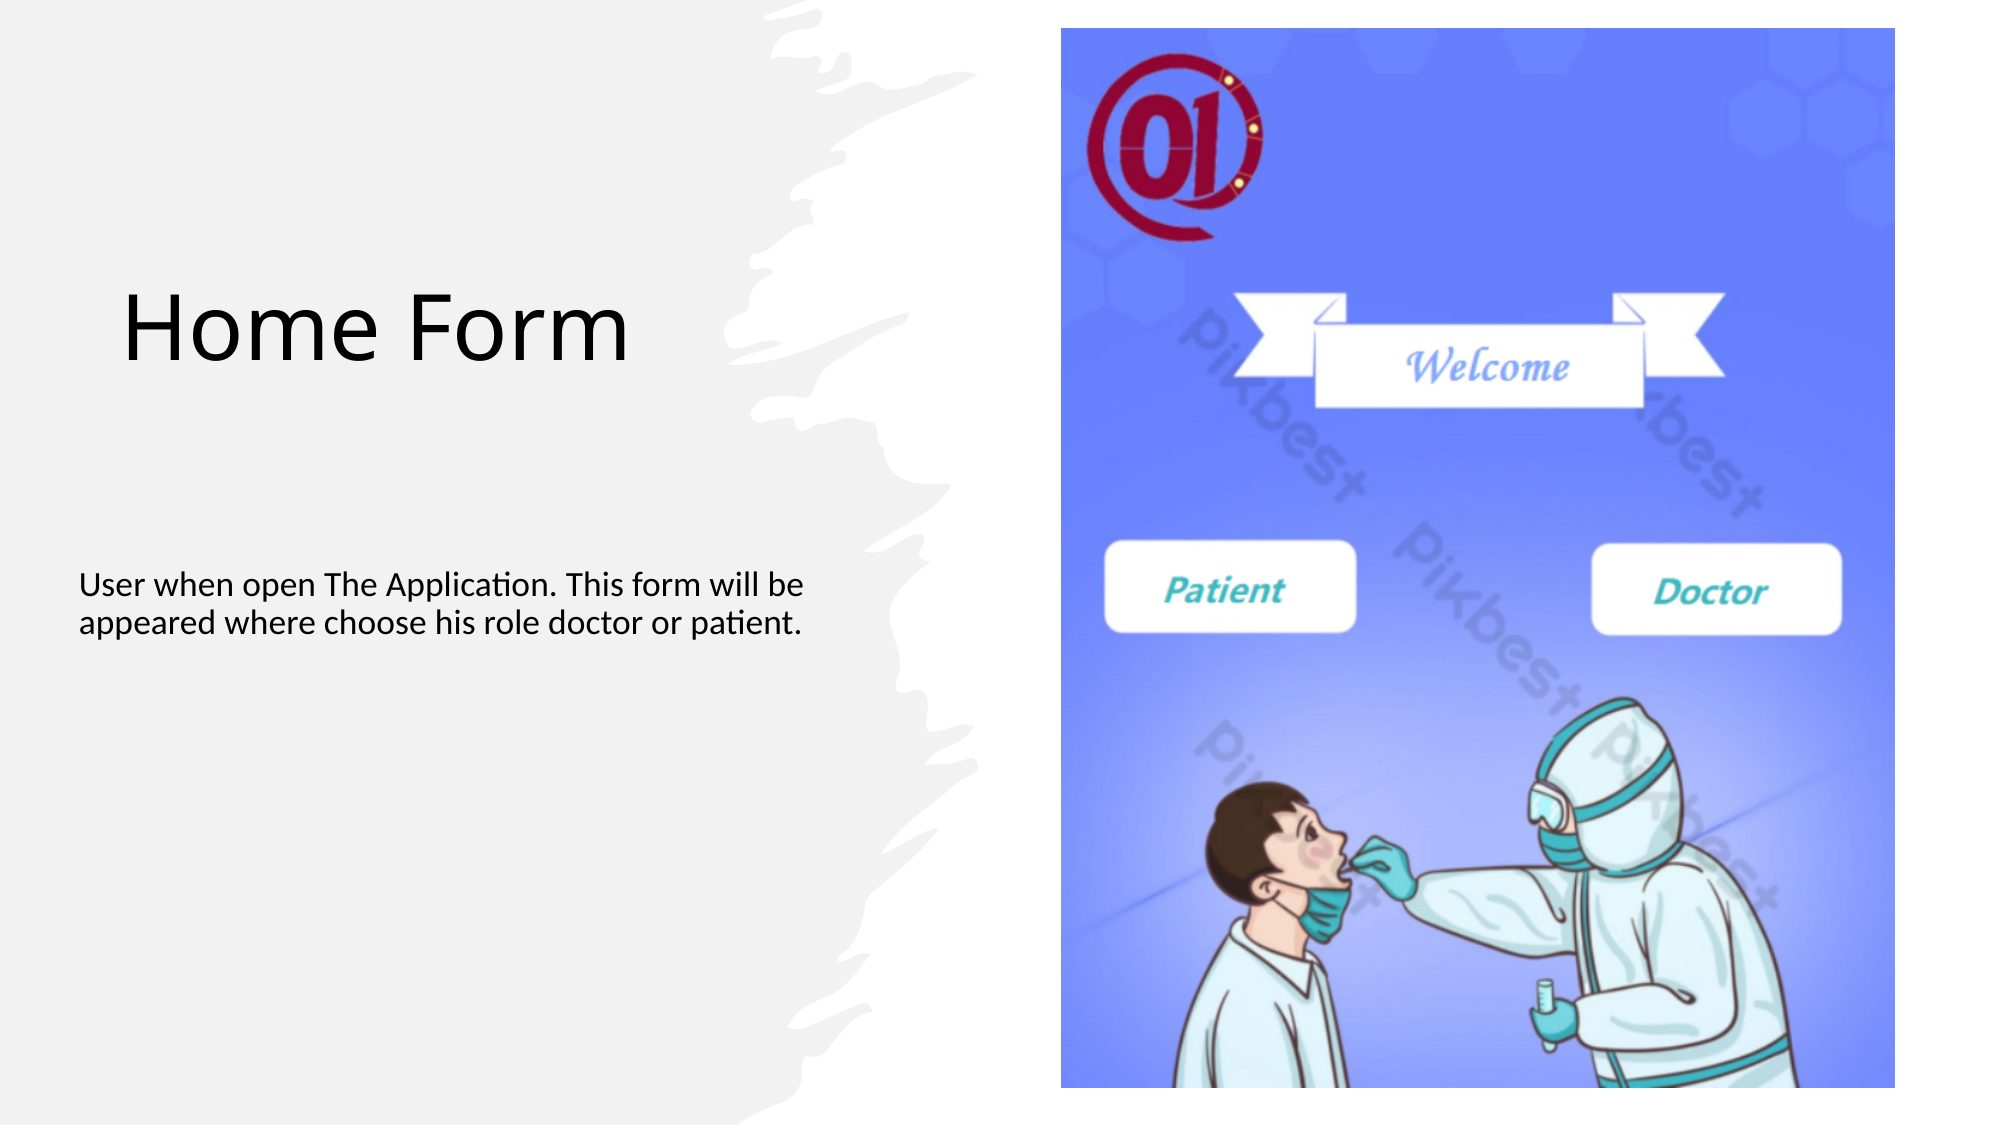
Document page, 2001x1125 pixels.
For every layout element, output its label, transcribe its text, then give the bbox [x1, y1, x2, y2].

text_box [0, 0, 979, 1125]
title Home Form [105, 105, 864, 388]
picture [1061, 28, 1895, 1088]
text_box [739, 0, 2000, 1125]
list User when open The Application. This form will be appeared where choose his role doctor or patient. [63, 558, 822, 686]
